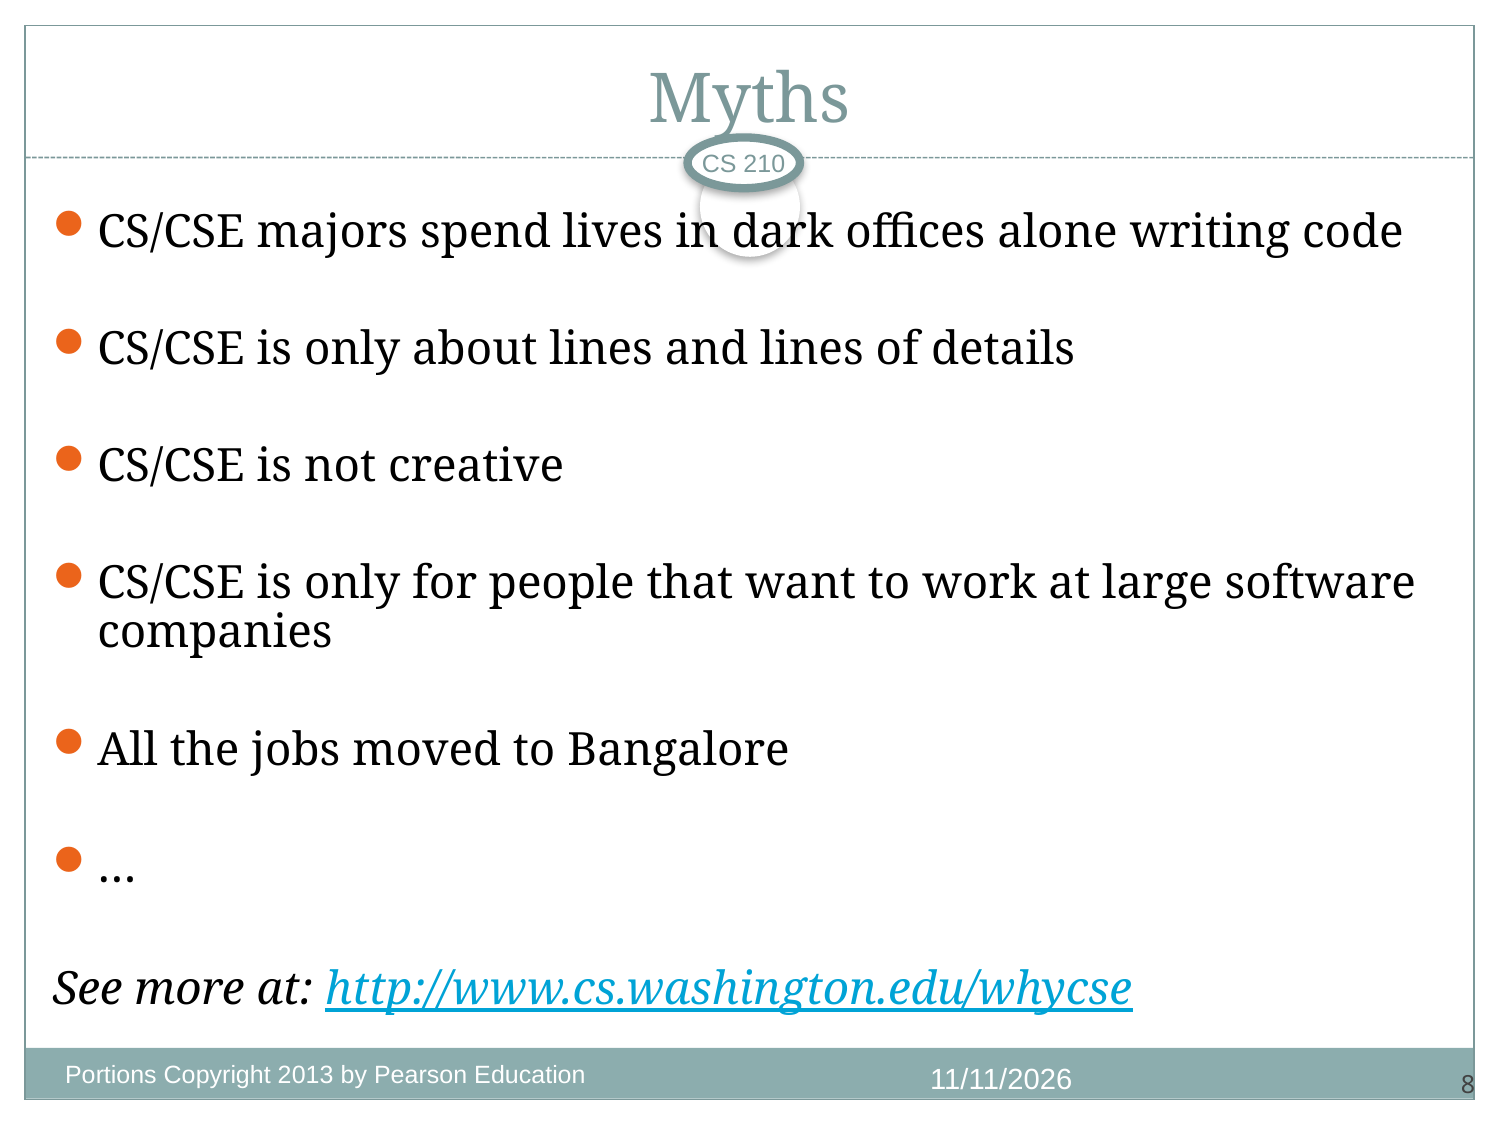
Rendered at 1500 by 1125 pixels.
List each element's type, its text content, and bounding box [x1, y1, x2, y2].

list CS/CSE majors spend lives in dark offices alone writing code CS/CSE is only about lines and lines of details CS/CSE is not creative CS/CSE is only for people that want to work at large software companies All the jobs moved to Bangalore … See more at: http://www.cs.washington.edu/whycse [37, 200, 1463, 1038]
footer Portions Copyright 2013 by Pearson Education [50, 1051, 663, 1112]
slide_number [837, 1052, 1088, 1113]
title Myths [49, 37, 1450, 144]
slide_number CS 210 [675, 137, 813, 188]
